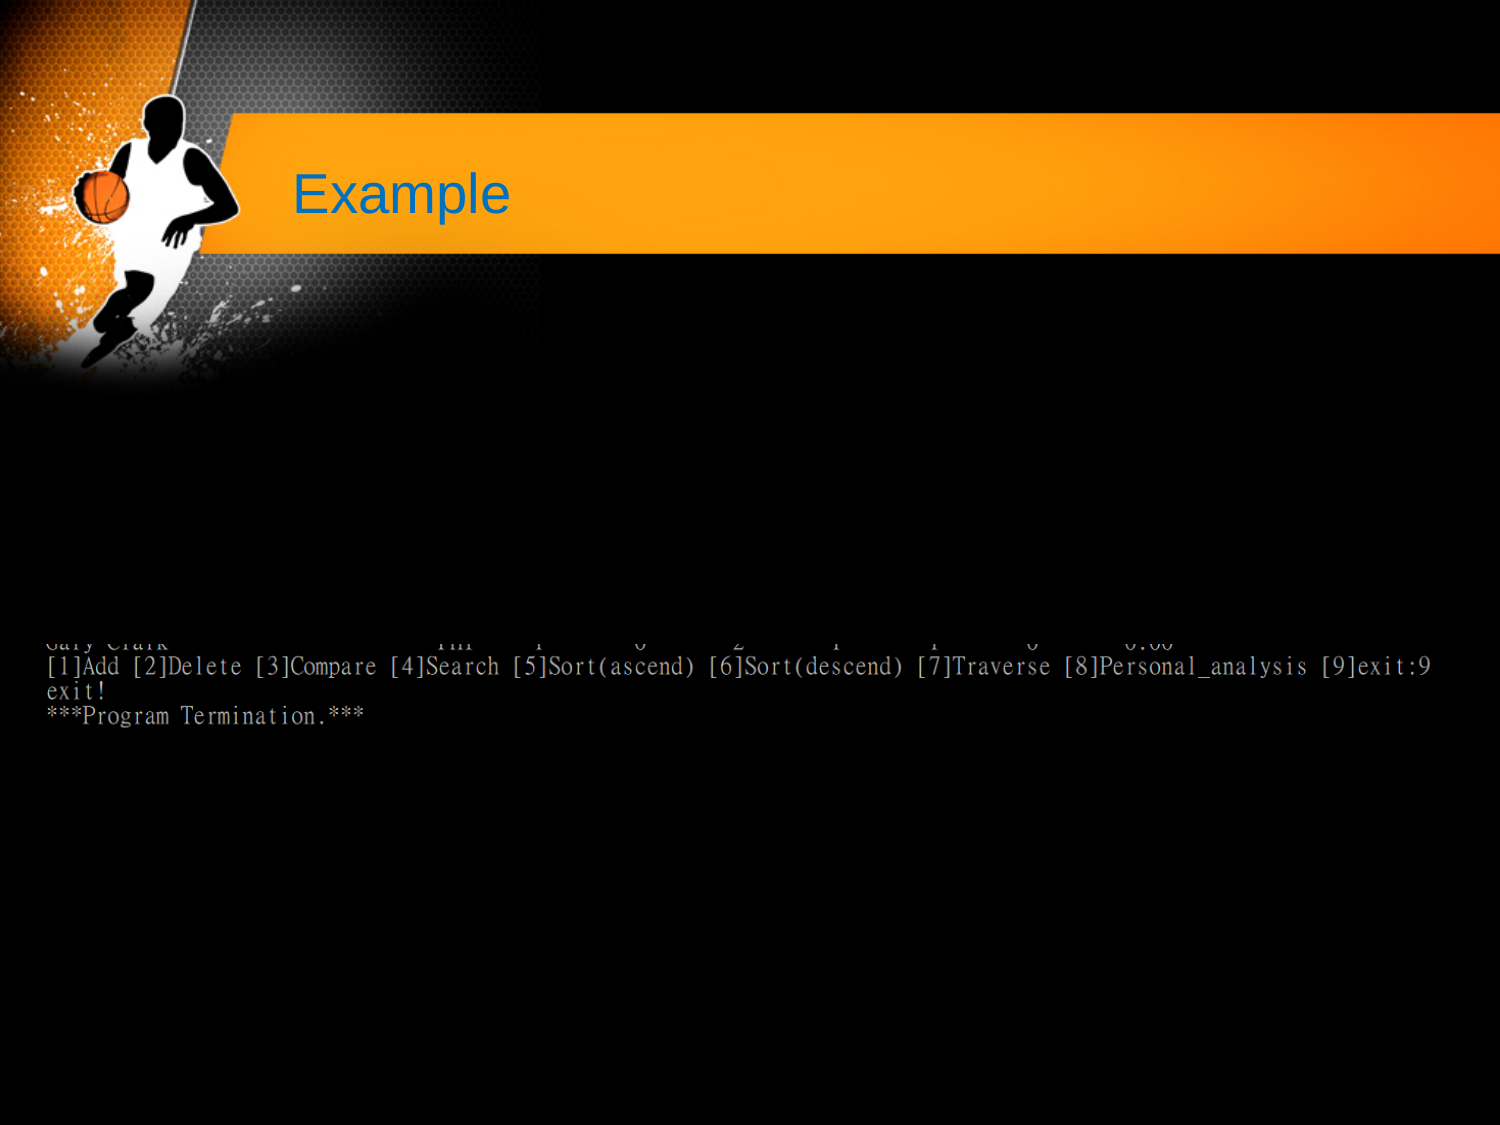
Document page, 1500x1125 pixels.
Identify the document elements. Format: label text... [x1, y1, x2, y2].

picture [0, 0, 1500, 1125]
title Example [277, 148, 1447, 233]
